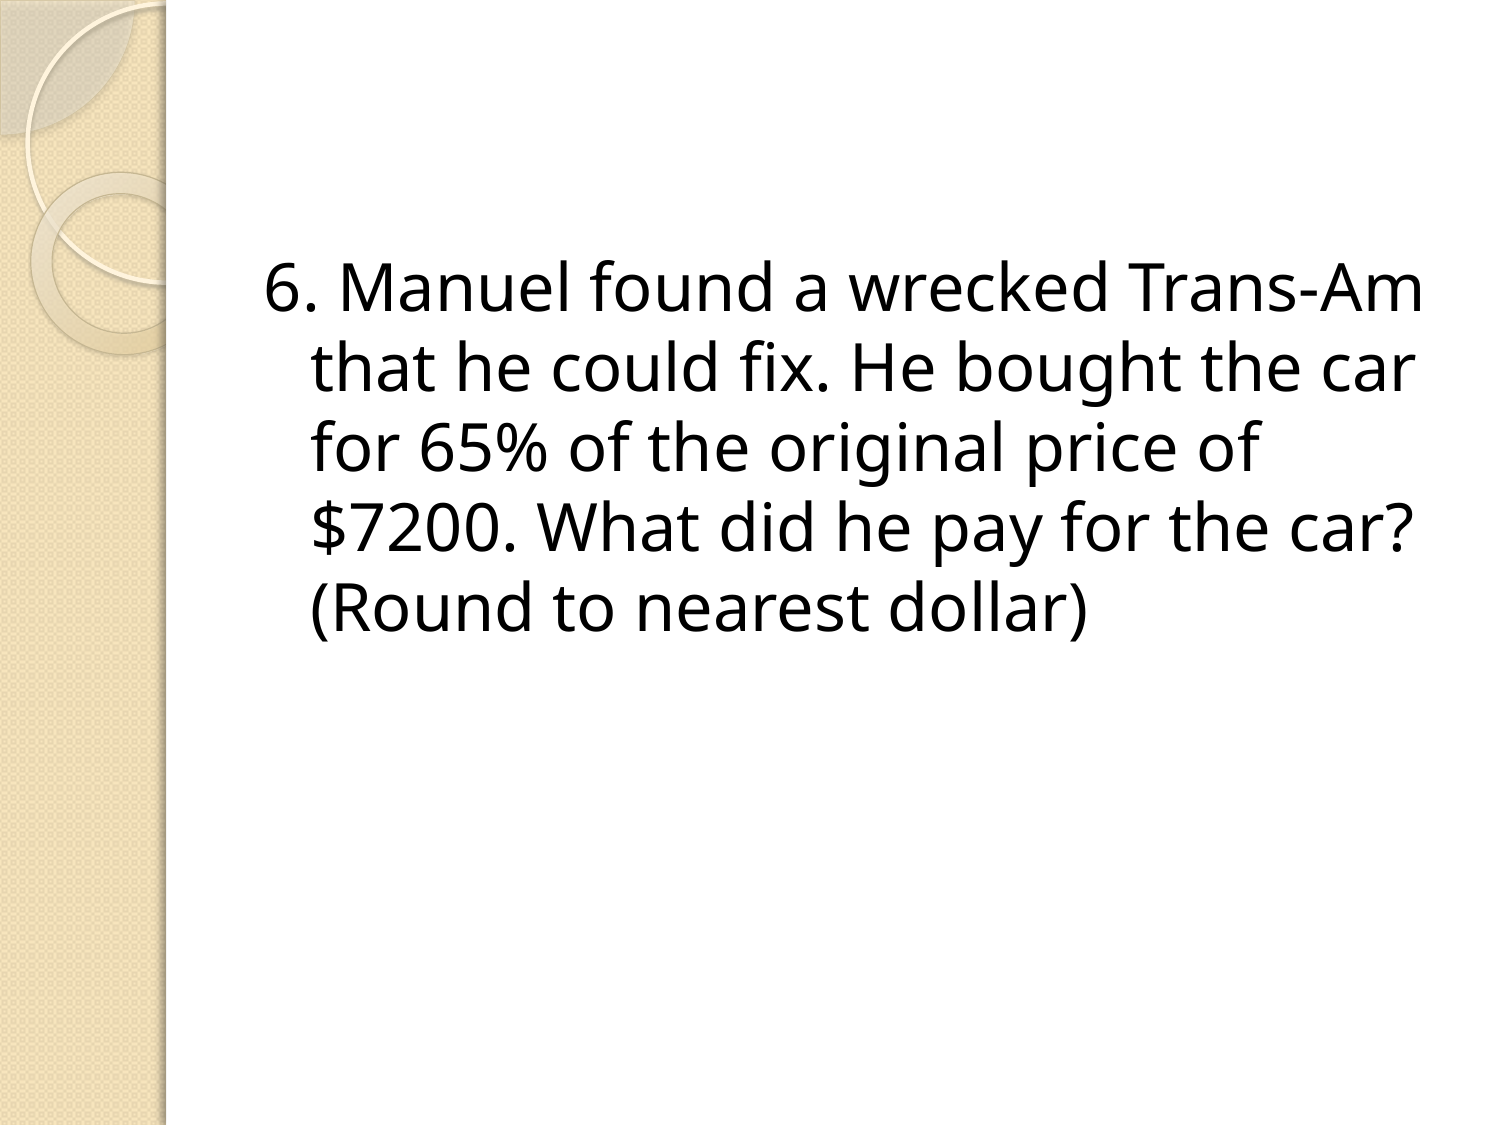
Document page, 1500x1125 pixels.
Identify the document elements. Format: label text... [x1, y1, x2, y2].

list 6. Manuel found a wrecked Trans-Am that he could fix. He bought the car for 65% of the original price of $7200. What did he pay for the car? (Round to nearest dollar) [235, 237, 1466, 1025]
